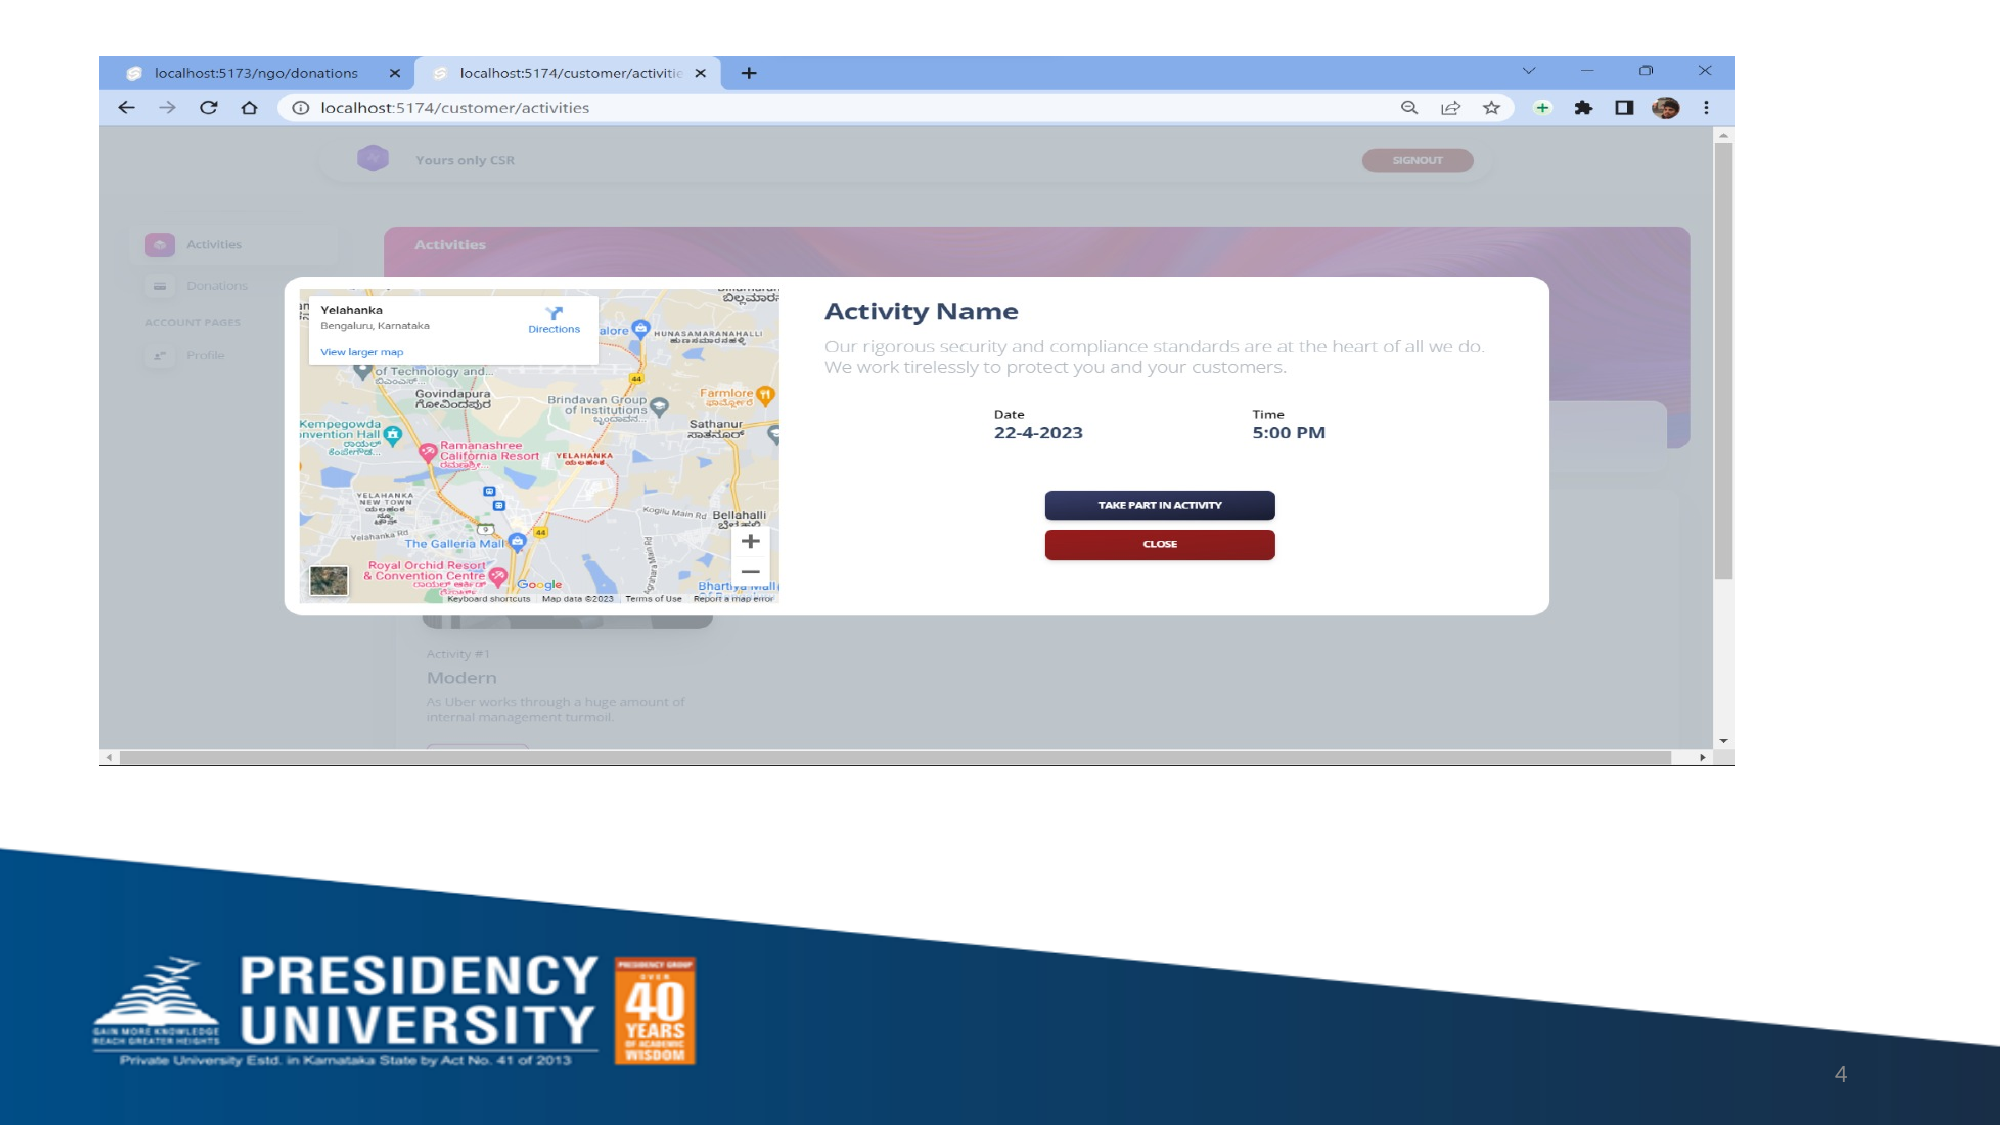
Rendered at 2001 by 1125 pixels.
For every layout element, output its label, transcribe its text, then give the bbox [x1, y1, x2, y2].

slide_number 4 [1412, 1042, 1863, 1103]
picture [99, 56, 1735, 766]
picture [0, 845, 2000, 1125]
